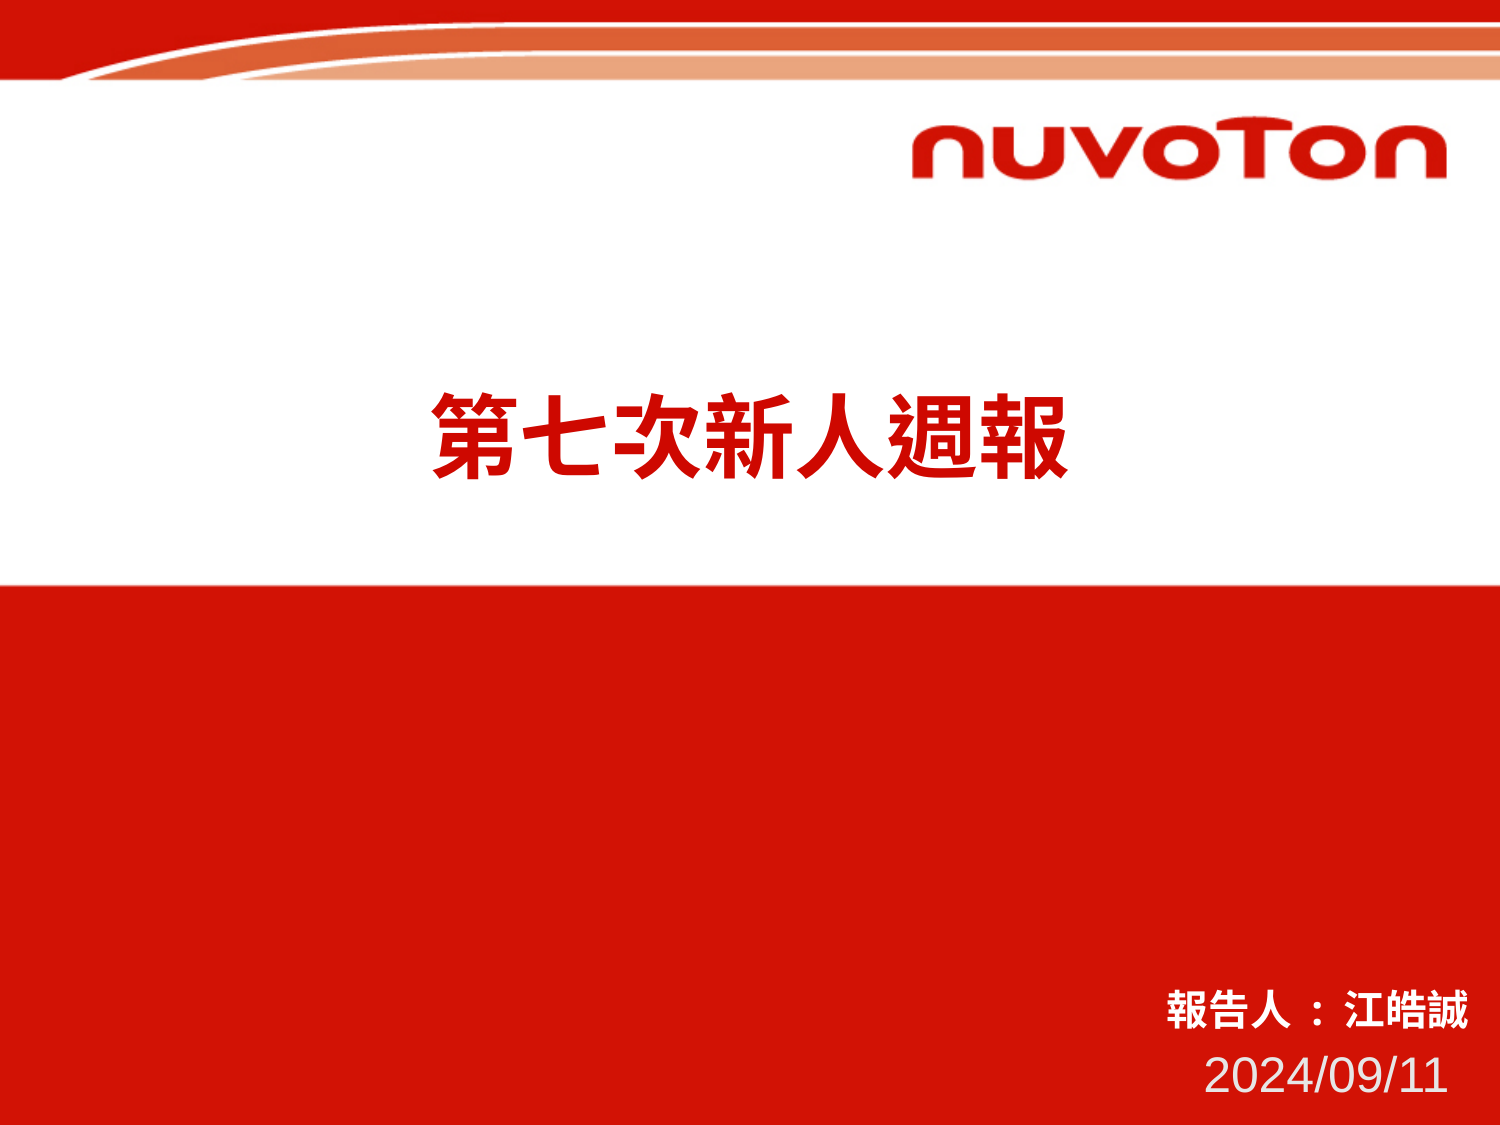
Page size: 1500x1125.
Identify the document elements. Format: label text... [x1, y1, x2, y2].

text_box 2024/09/11 [1188, 1035, 1465, 1111]
picture [0, 0, 1500, 1125]
title 第七次新人週報 [122, 314, 1376, 556]
subtitle 報告人 : 江皓誠 [1140, 976, 1495, 1063]
